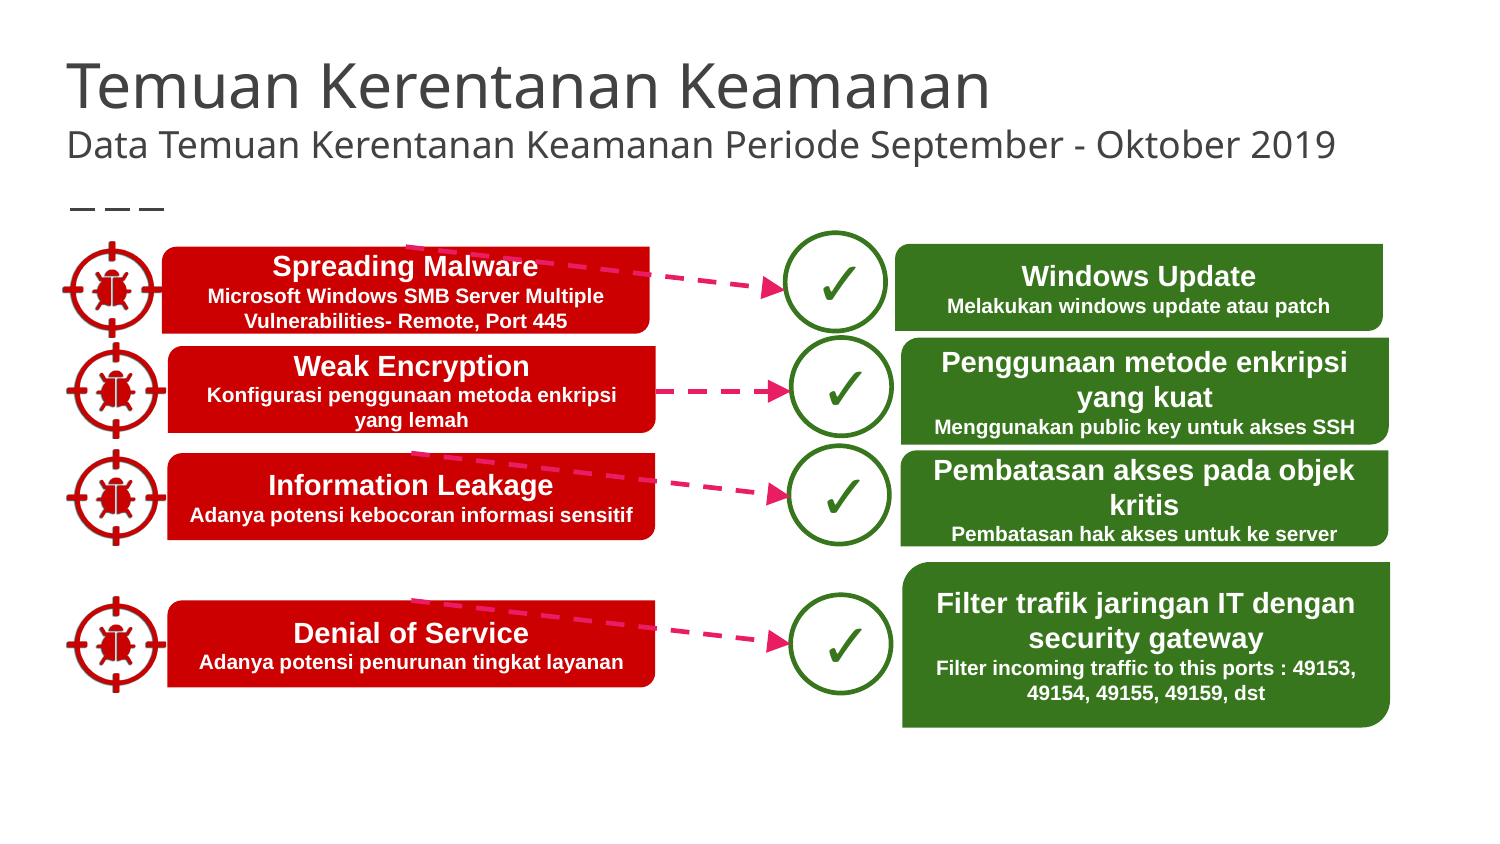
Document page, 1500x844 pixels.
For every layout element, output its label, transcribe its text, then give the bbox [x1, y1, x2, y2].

title Temuan Kerentanan Keamanan Data Temuan Kerentanan Keamanan Periode September - Oktober 2019 [51, 61, 1449, 182]
picture [66, 340, 167, 439]
text_box Spreading Malware Microsoft Windows SMB Server Multiple Vulnerabilities- Remote, Port 445 [166, 246, 650, 334]
text_box Windows Update Melakukan windows update atau patch [895, 243, 1383, 331]
text_box Denial of Service Adanya potensi penurunan tingkat layanan [171, 600, 656, 688]
text_box ✓ [790, 594, 892, 694]
text_box Pembatasan akses pada objek kritis Pembatasan hak akses untuk ke server [900, 450, 1389, 547]
text_box ✓ [791, 337, 892, 436]
text_box Information Leakage Adanya potensi kebocoran informasi sensitif [171, 453, 656, 541]
picture [62, 239, 163, 338]
text_box ✓ [785, 232, 886, 332]
picture [65, 594, 167, 694]
text_box Penggunaan metode enkripsi yang kuat Menggunakan public key untuk akses SSH [901, 337, 1389, 445]
text_box Filter trafik jaringan IT dengan security gateway Filter incoming traffic to this ports : 49153, 49154, 49155, 49159, dst [902, 562, 1391, 728]
text_box ✓ [788, 445, 890, 545]
text_box Weak Encryption Konfigurasi penggunaan metoda enkripsi yang lemah [172, 345, 656, 433]
picture [65, 447, 167, 546]
